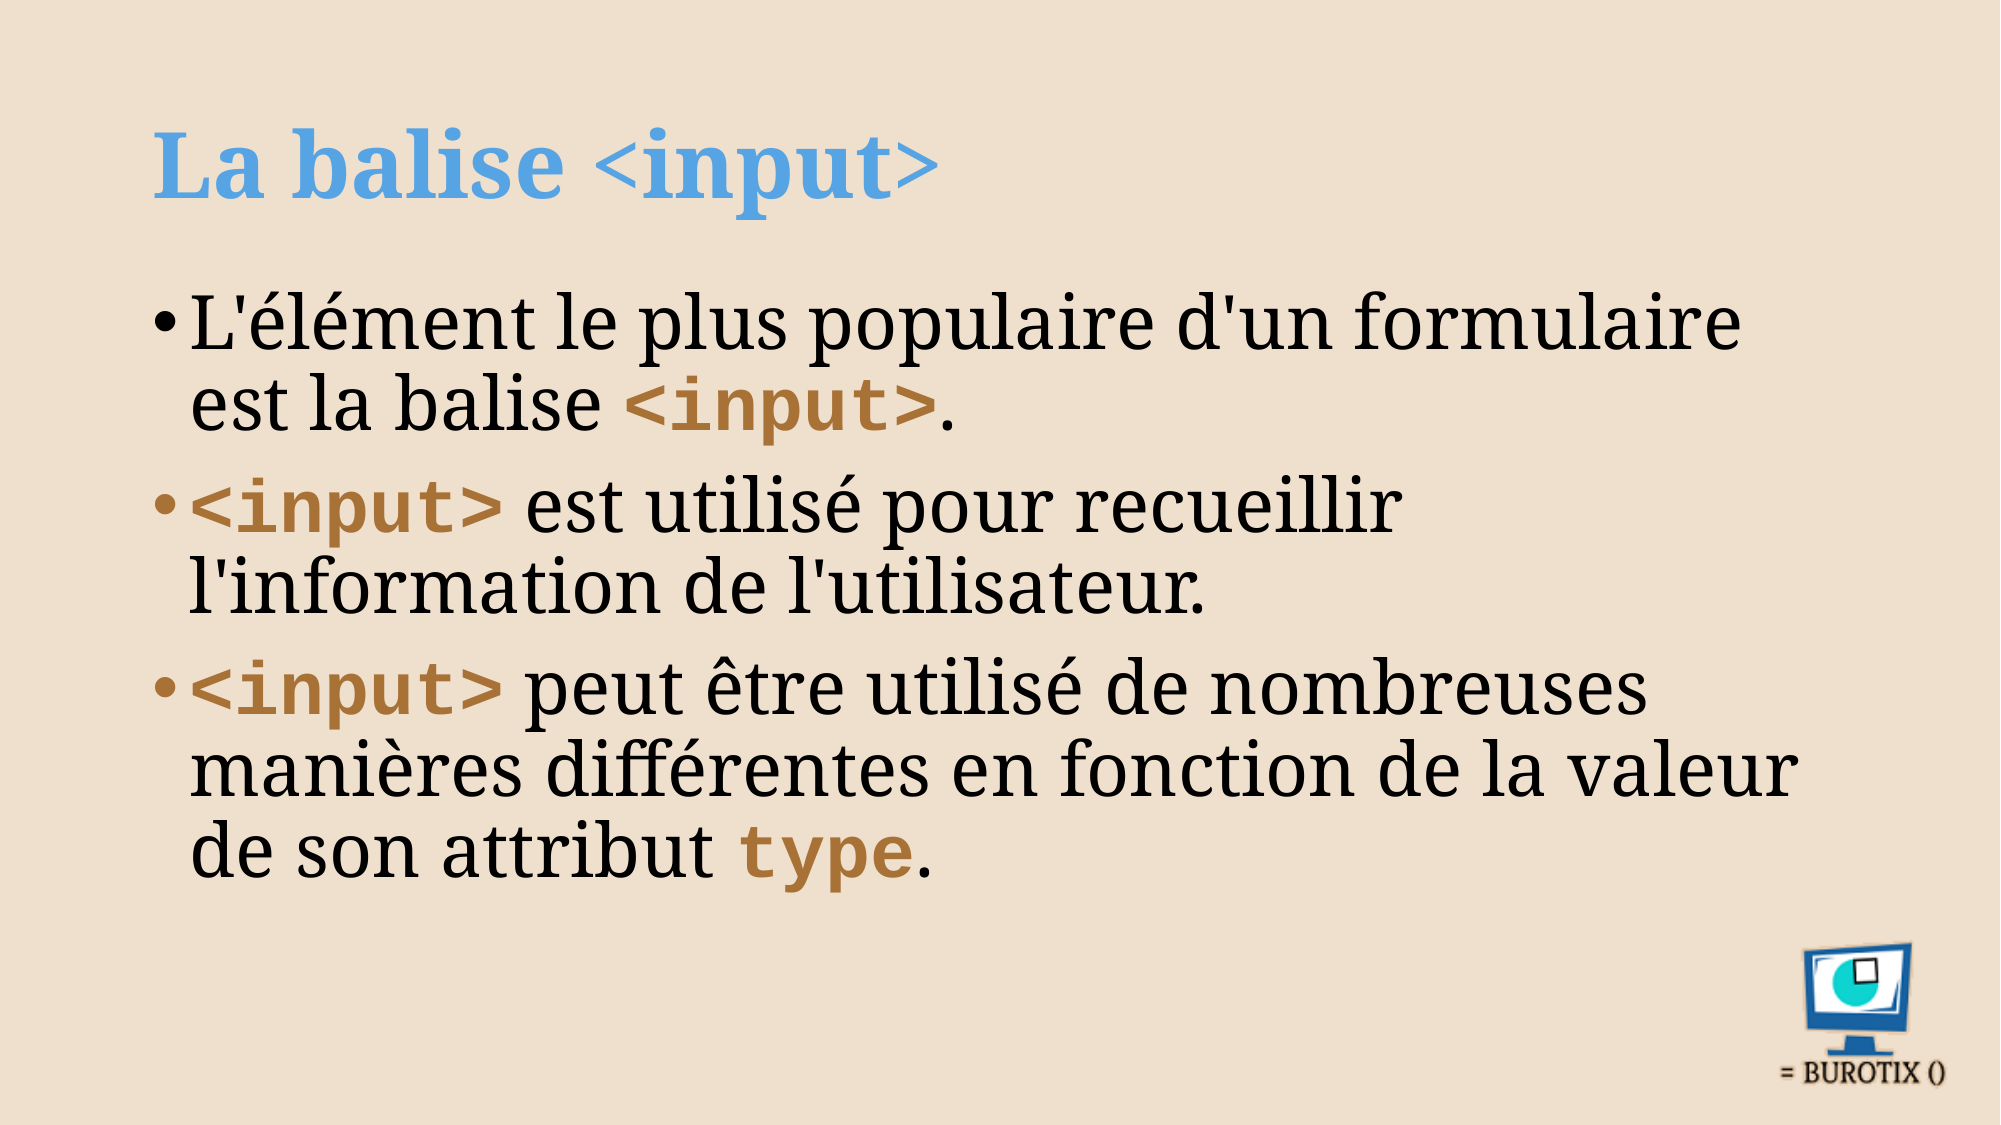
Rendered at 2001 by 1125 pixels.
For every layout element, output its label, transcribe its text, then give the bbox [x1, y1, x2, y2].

picture [1776, 938, 1949, 1089]
list L'élément le plus populaire d'un formulaire est la balise <input>. <input> est utilisé pour recueillir l'information de l'utilisateur. <input> peut être utilisé de nombreuses manières différentes en fonction de la valeur de son attribut type. [137, 277, 1863, 1014]
title La balise <input> [137, 59, 1863, 277]
